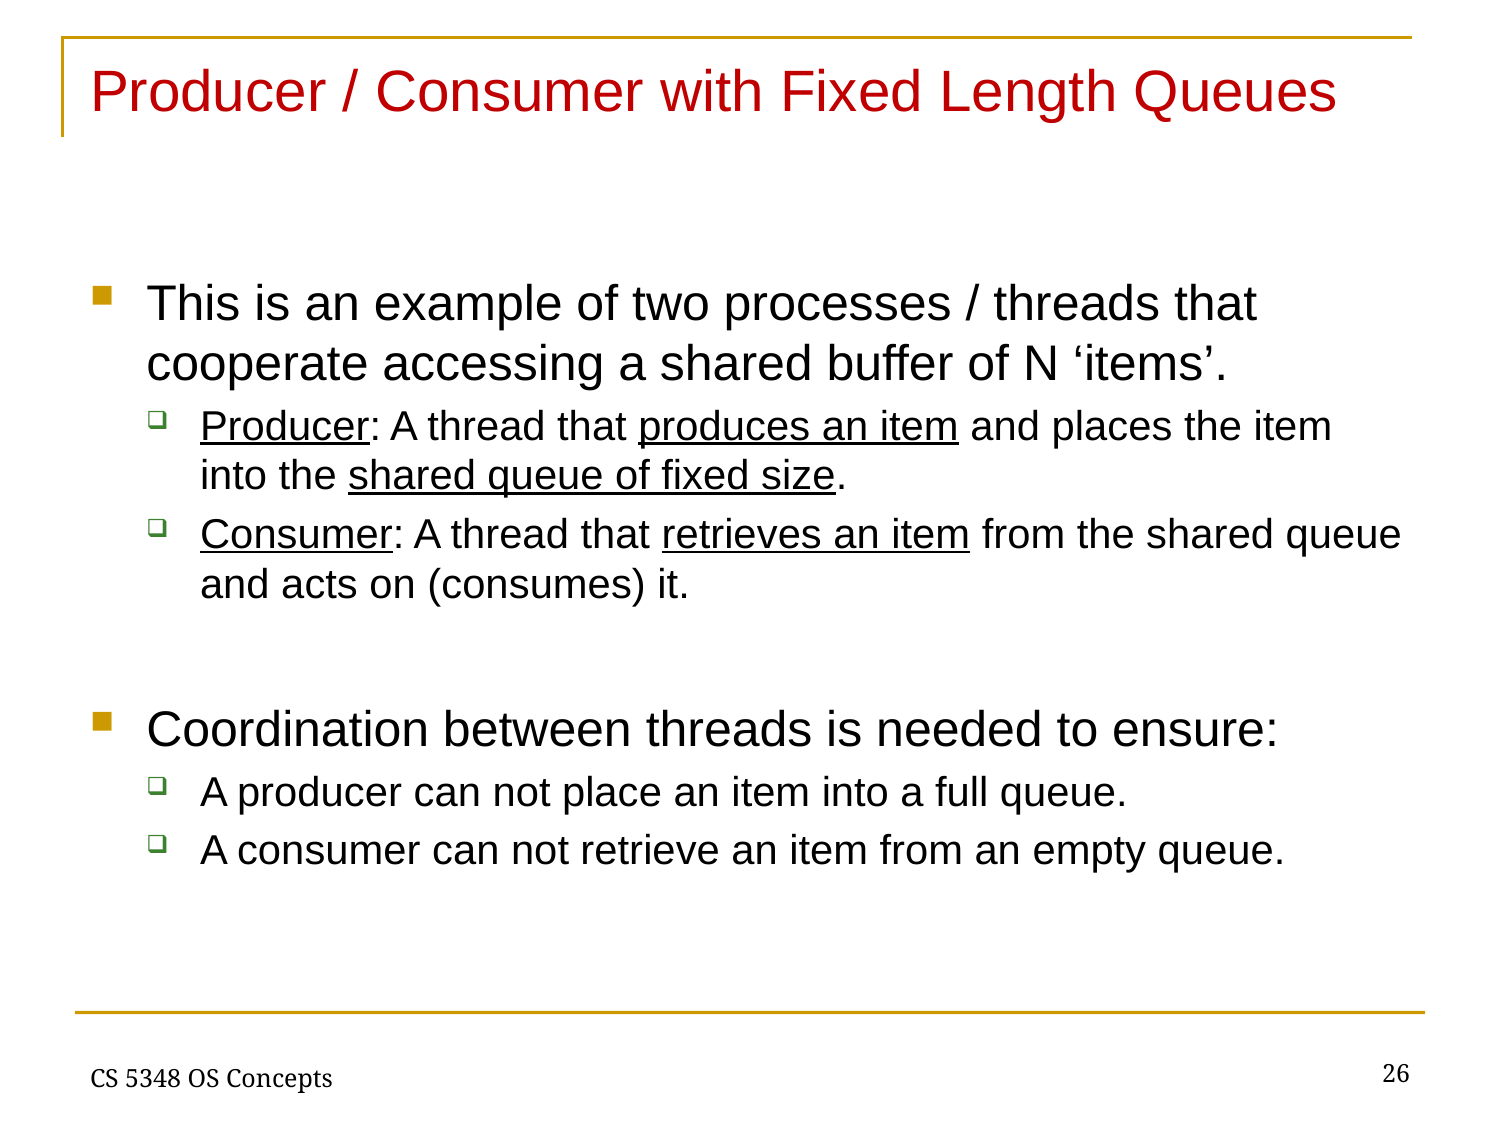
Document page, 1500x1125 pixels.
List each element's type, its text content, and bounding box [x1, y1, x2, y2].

slide_number CS 5348 OS Concepts [75, 1025, 475, 1100]
list This is an example of two processes / threads that cooperate accessing a shared buffer of N ‘items’. Producer: A thread that produces an item and places the item into the shared queue of fixed size. Consumer: A thread that retrieves an item from the shared queue and acts on (consumes) it. Coordination between threads is needed to ensure: A producer can not place an item into a full queue. A consumer can not retrieve an item from an empty queue. [75, 262, 1425, 1006]
title Producer / Consumer with Fixed Length Queues [75, 45, 1425, 233]
slide_number 26 [1074, 1024, 1425, 1100]
